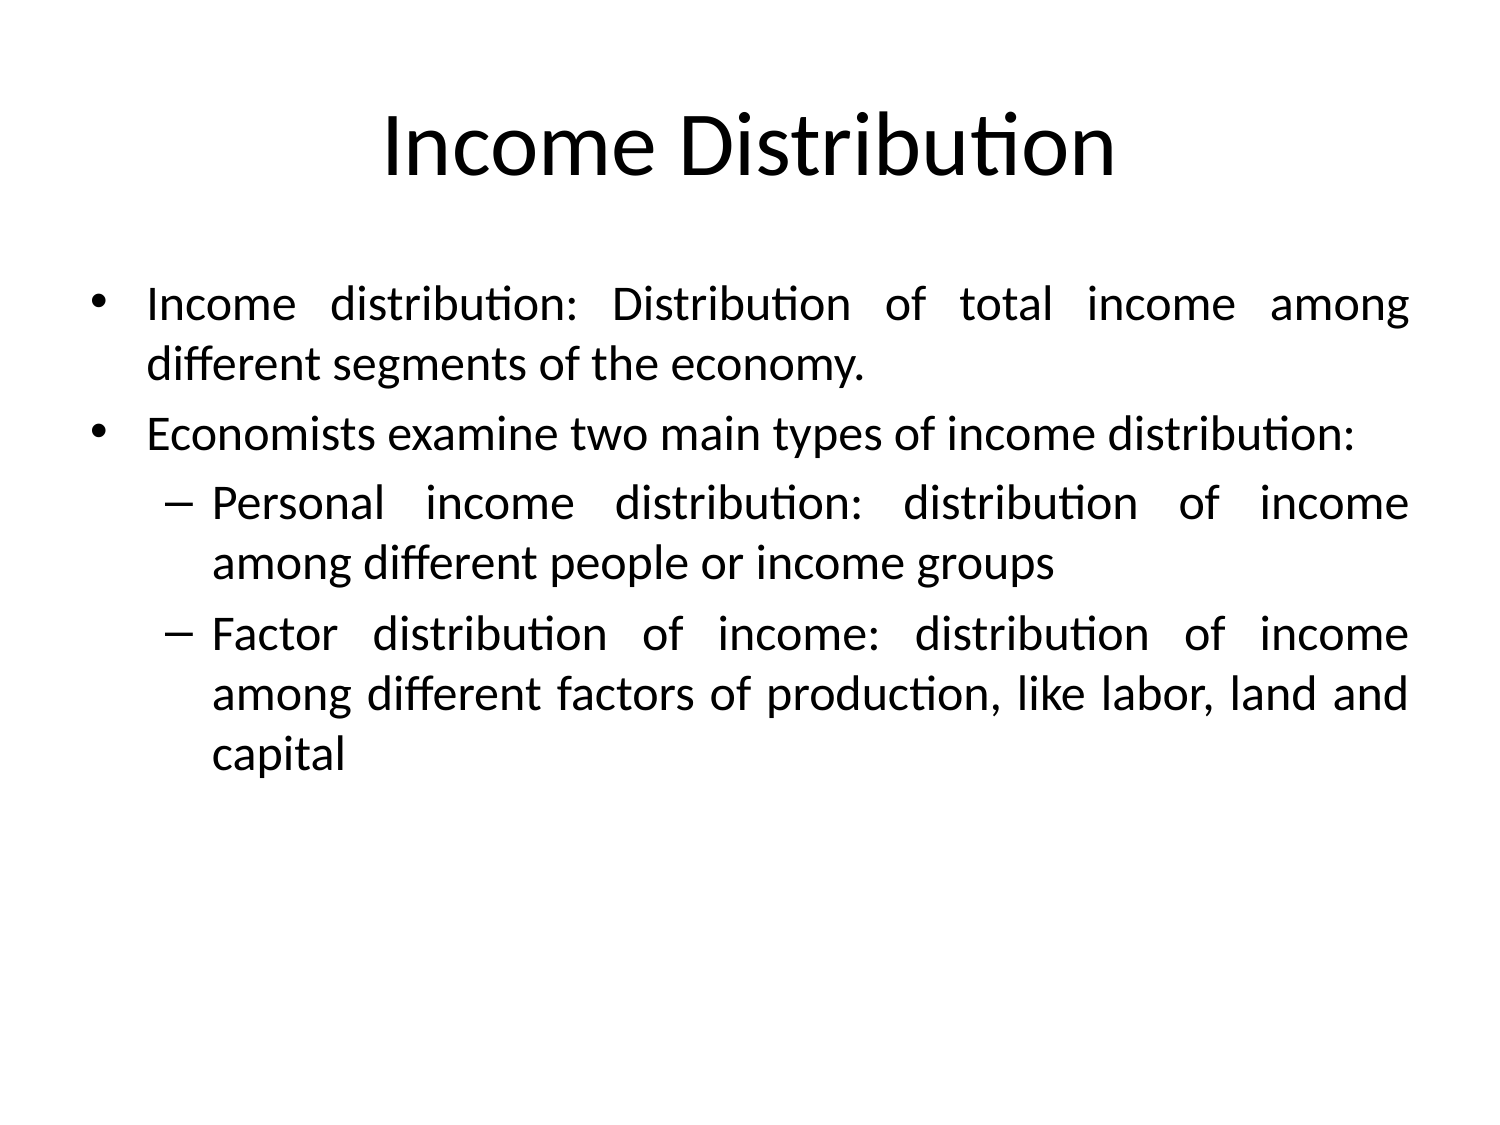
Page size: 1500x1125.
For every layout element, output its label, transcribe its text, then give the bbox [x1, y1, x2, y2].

title Income Distribution [74, 44, 1426, 233]
list Income distribution: Distribution of total income among different segments of the economy. Economists examine two main types of income distribution: Personal income distribution: distribution of income among different people or income groups Factor distribution of income: distribution of income among different factors of production, like labor, land and capital [74, 262, 1426, 1006]
